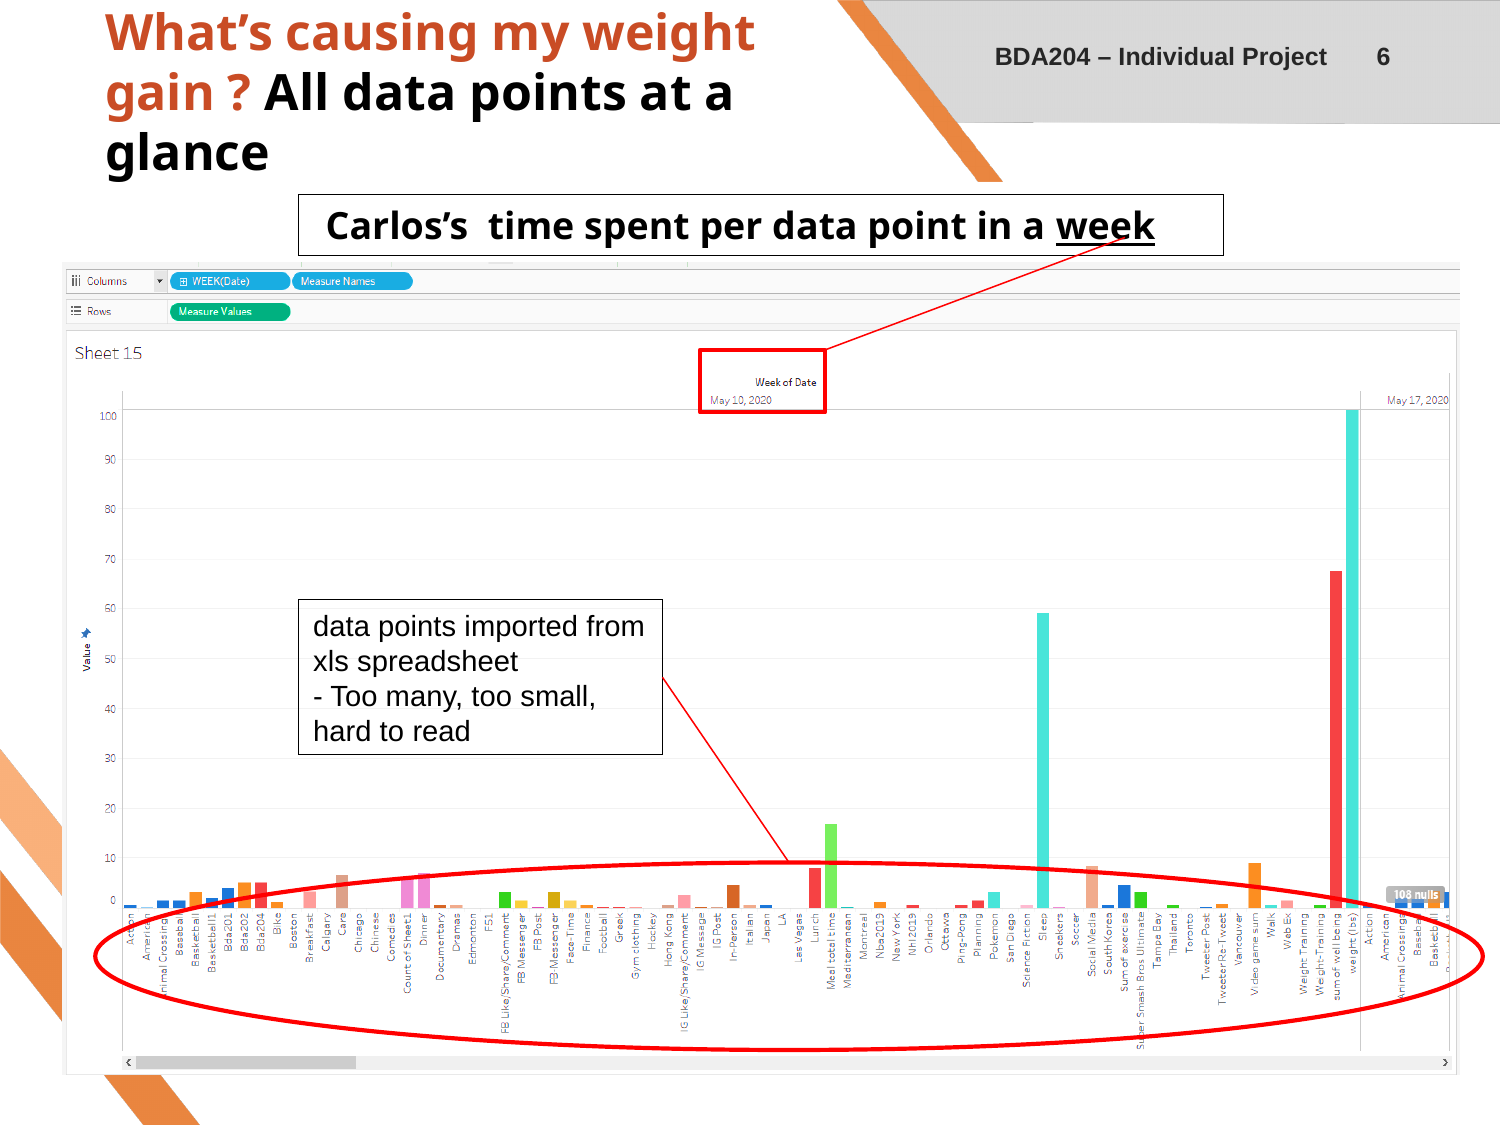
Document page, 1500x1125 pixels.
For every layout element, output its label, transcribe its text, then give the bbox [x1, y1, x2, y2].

picture [0, 262, 1460, 1125]
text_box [824, 237, 1126, 351]
picture [837, 0, 1500, 182]
slide_number 6 [1343, 28, 1425, 78]
title What’s causing my weight gain ? All data points at a glance [75, 24, 875, 157]
text_box [1464, 932, 1485, 981]
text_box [662, 677, 790, 863]
text_box Carlos’s time spent per data point in a week [298, 194, 1224, 249]
footer BDA204 – Individual Project [937, 28, 1343, 78]
